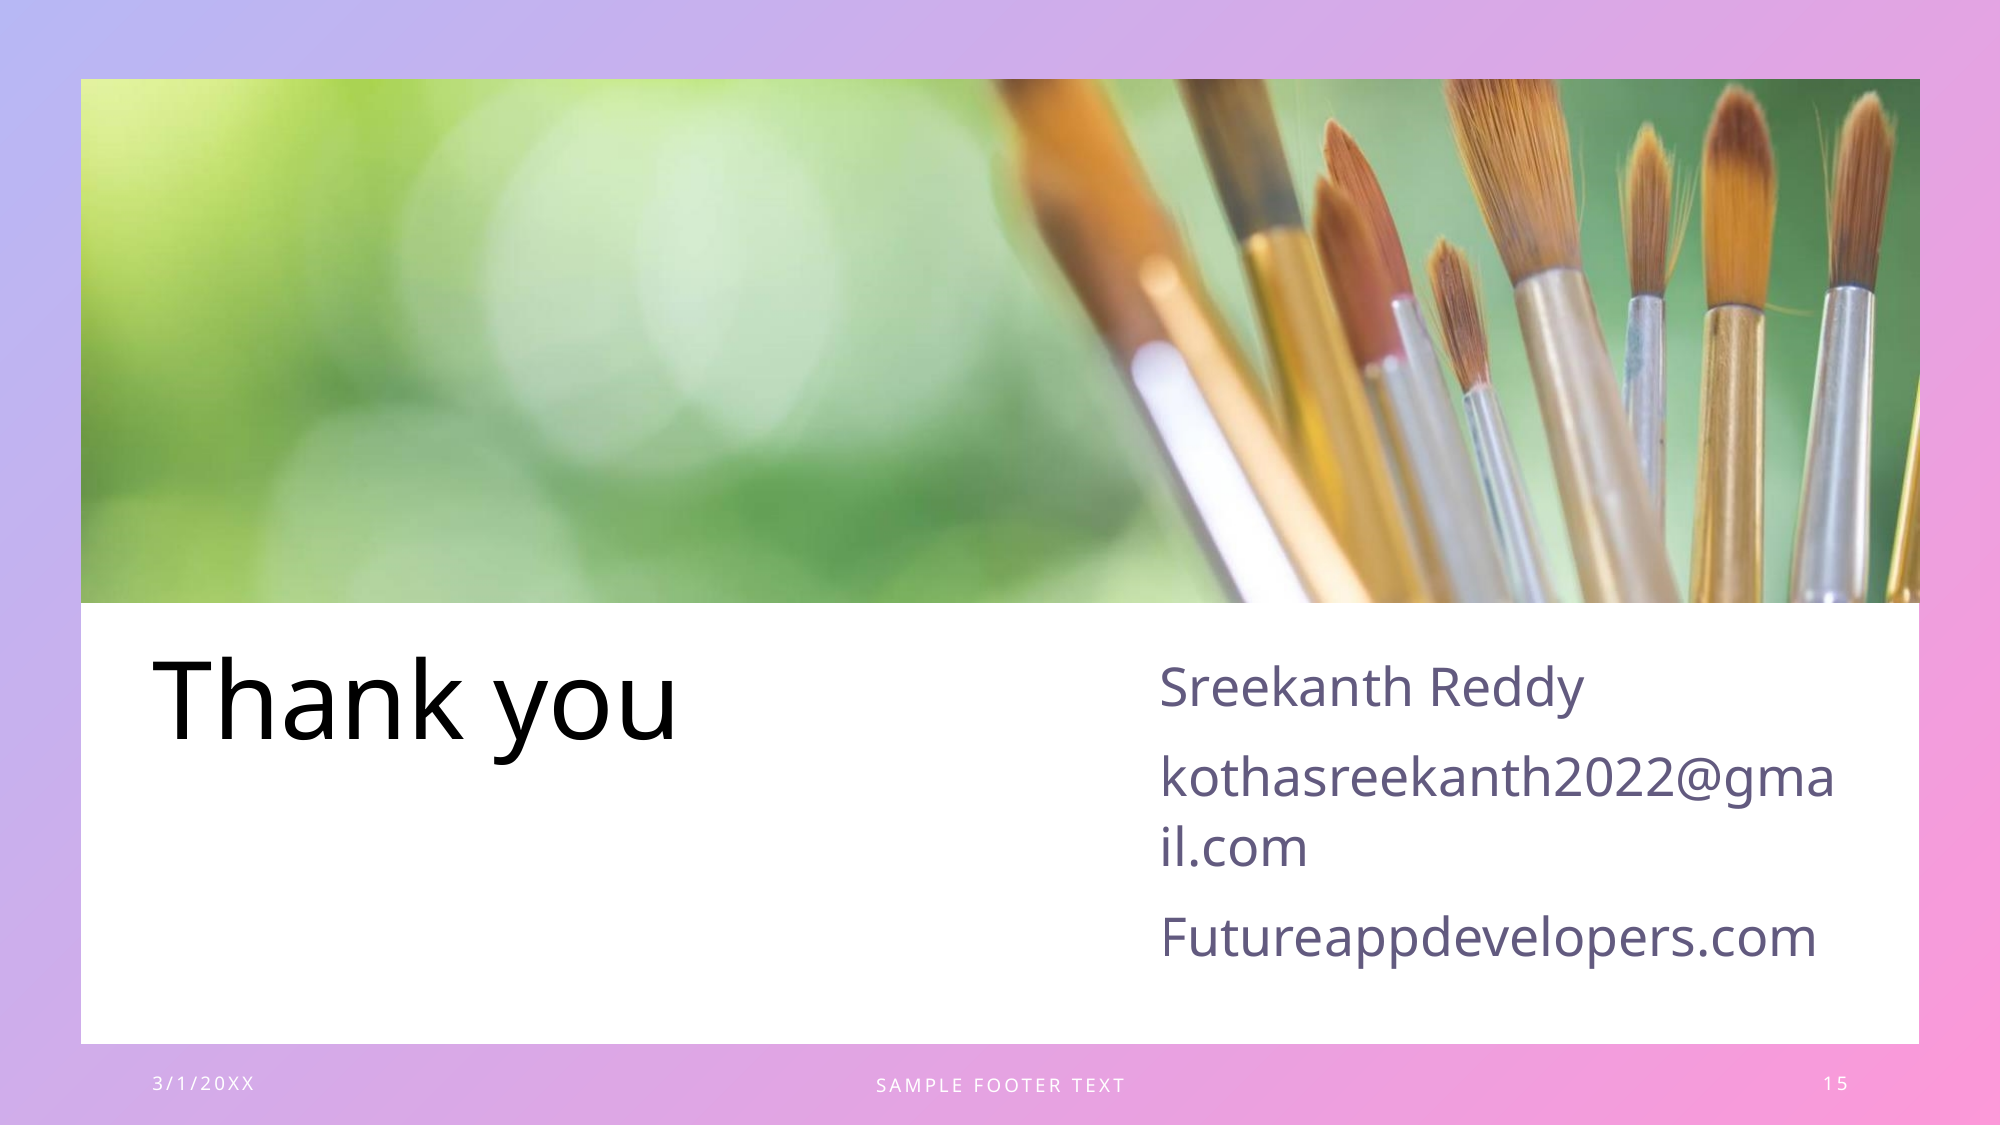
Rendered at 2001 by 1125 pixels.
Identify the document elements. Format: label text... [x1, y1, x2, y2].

footer SAMPLE FOOTER TEXT [662, 1054, 1338, 1115]
list Sreekanth Reddy kothasreekanth2022@gmail.com Futureappdevelopers.com [1144, 638, 1863, 1020]
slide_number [137, 1052, 588, 1113]
slide_number 15 [1412, 1054, 1863, 1115]
title Thank you [138, 638, 1121, 1020]
picture [80, 79, 1920, 603]
